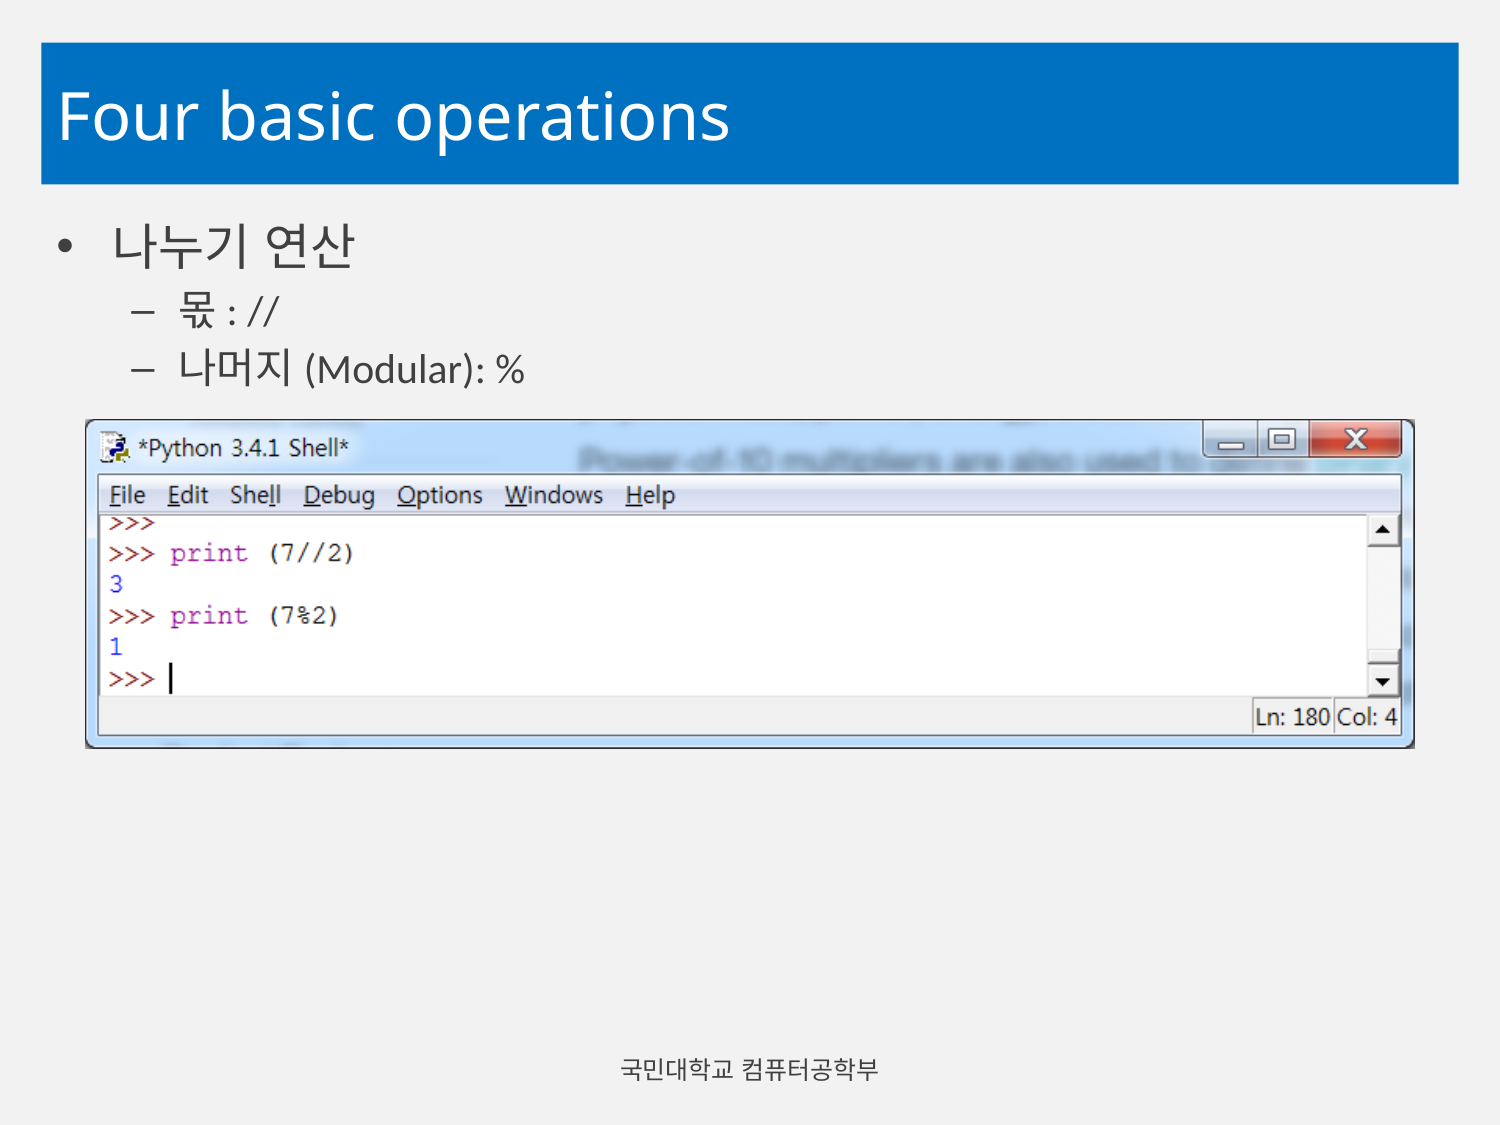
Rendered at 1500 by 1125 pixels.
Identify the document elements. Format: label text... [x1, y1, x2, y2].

footer 국민대학교 컴퓨터공학부 [466, 1042, 1034, 1103]
list 나누기 연산 몫: // 나머지(Modular): % [41, 208, 1459, 1000]
title Four basic operations [41, 42, 1459, 185]
picture [84, 419, 1415, 750]
